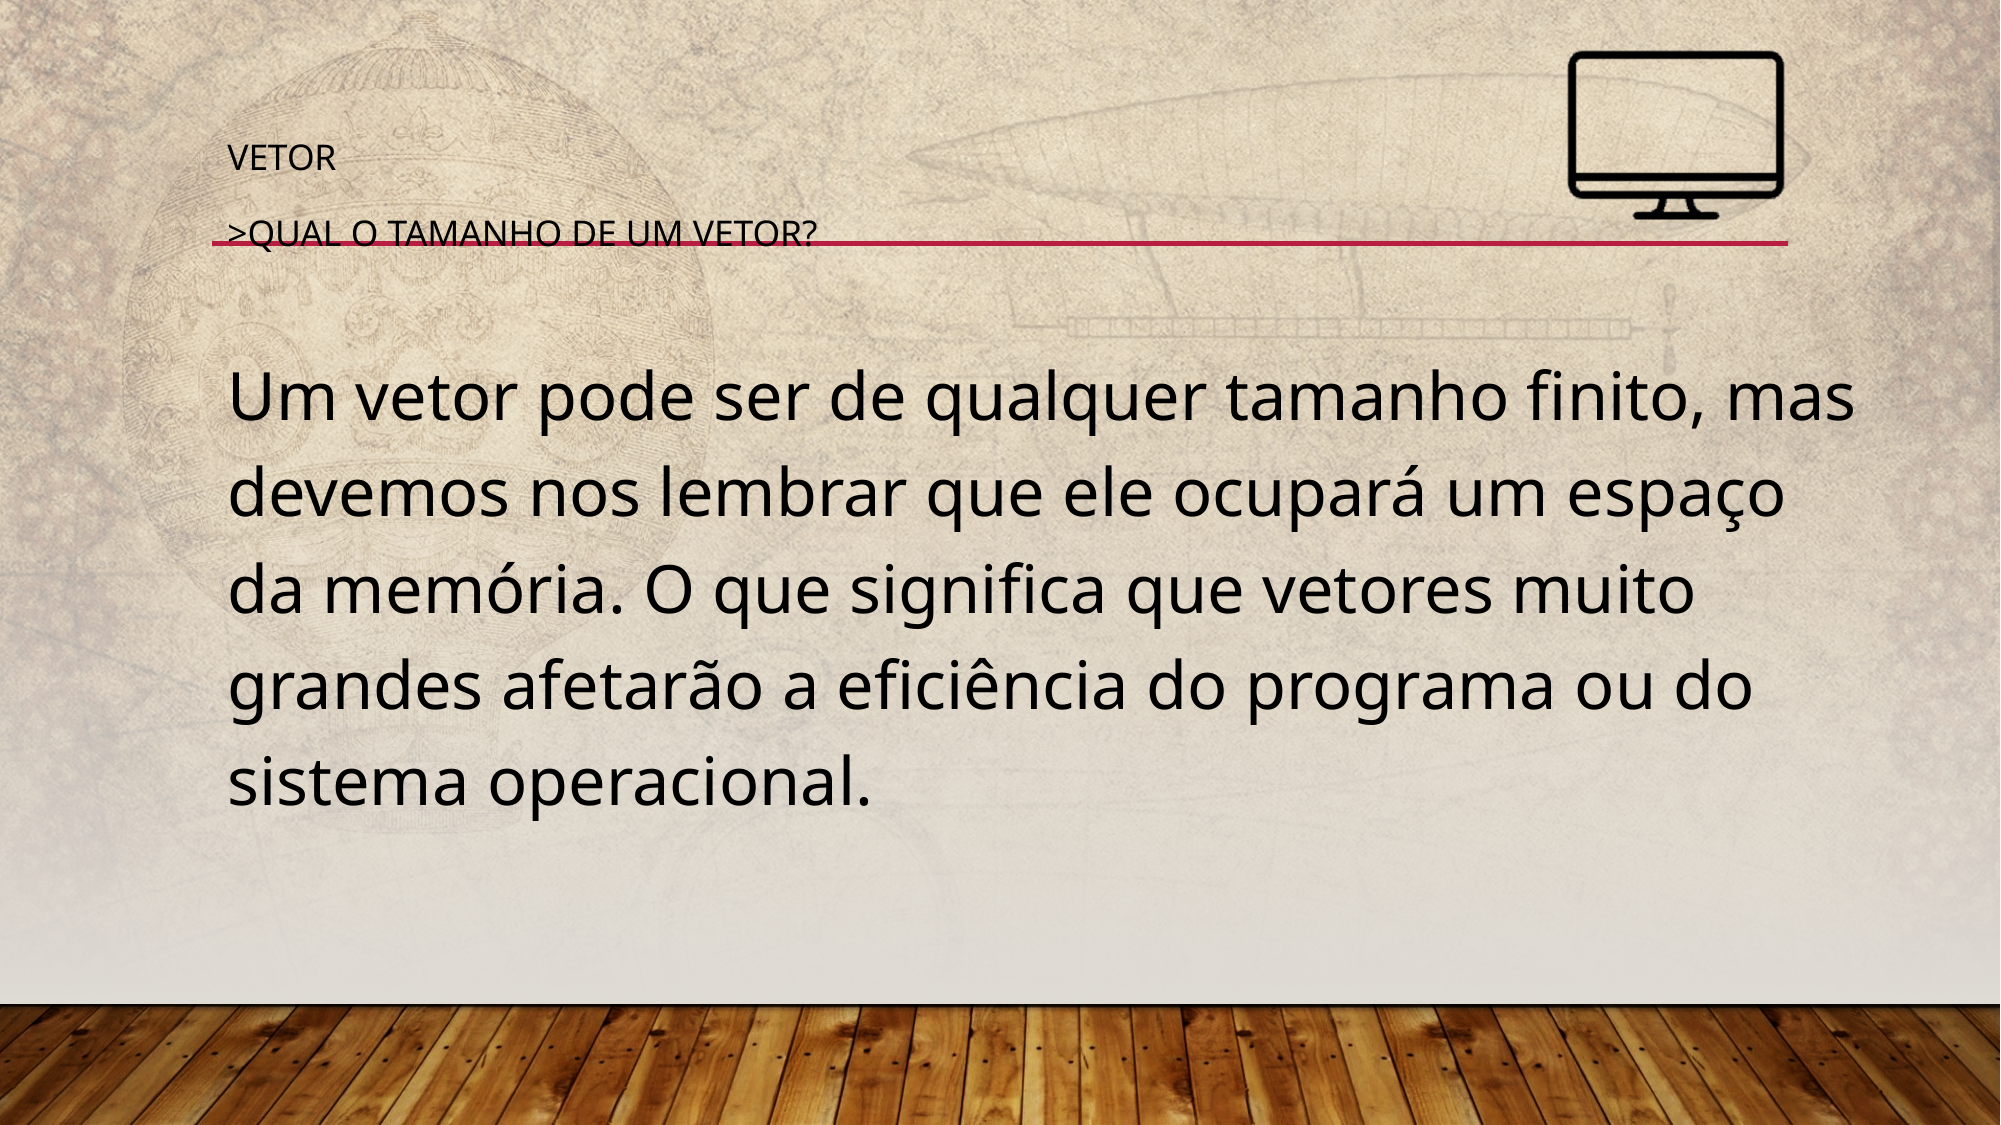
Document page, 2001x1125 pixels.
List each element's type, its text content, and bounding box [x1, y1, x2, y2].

picture [0, 1004, 2000, 1125]
picture [1409, 0, 1942, 266]
title Vetor >Qual o tamanho de um vetor? [212, 131, 1788, 305]
list Um vetor pode ser de qualquer tamanho finito, mas devemos nos lembrar que ele ocupará um espaço da memória. O que significa que vetores muito grandes afetarão a eficiência do programa ou do sistema operacional. [212, 330, 1897, 897]
